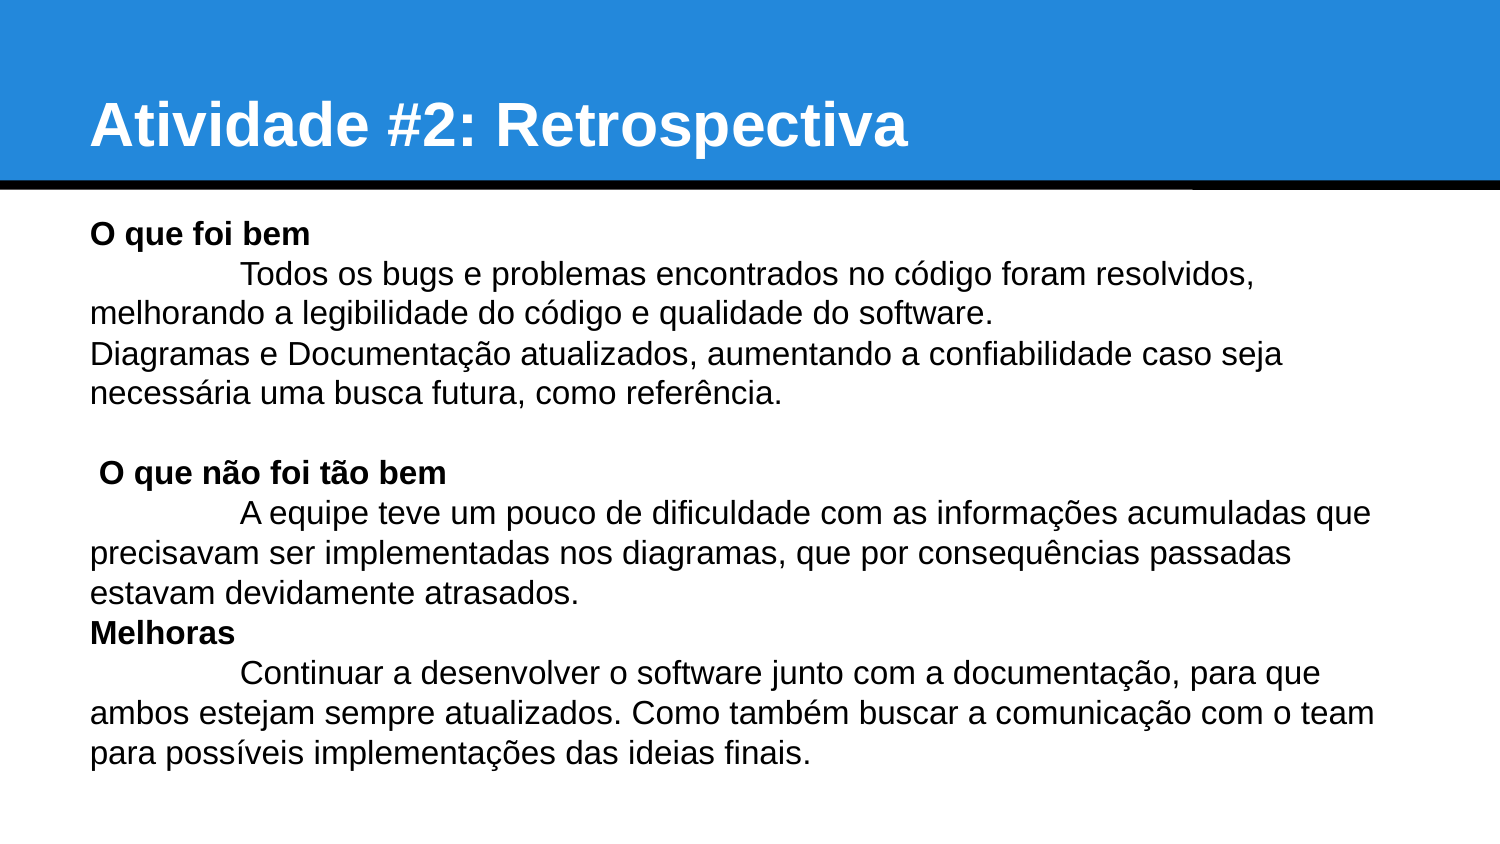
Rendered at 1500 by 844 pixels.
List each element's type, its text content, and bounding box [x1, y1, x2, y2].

text_box Atividade #2: Retrospectiva [75, 33, 1425, 175]
text_box O que foi bem Todos os bugs e problemas encontrados no código foram resolvidos, melhorando a legibilidade do código e qualidade do software. Diagramas e Documentação atualizados, aumentando a confiabilidade caso seja necessária uma busca futura, como referência. O que não foi tão bem A equipe teve um pouco de dificuldade com as informações acumuladas que precisavam ser implementadas nos diagramas, que por consequências passadas estavam devidamente atrasados. Melhoras Continuar a desenvolver o software junto com a documentação, para que ambos estejam sempre atualizados. Como também buscar a comunicação com o team para possíveis implementações das ideias finais. [75, 196, 1425, 808]
